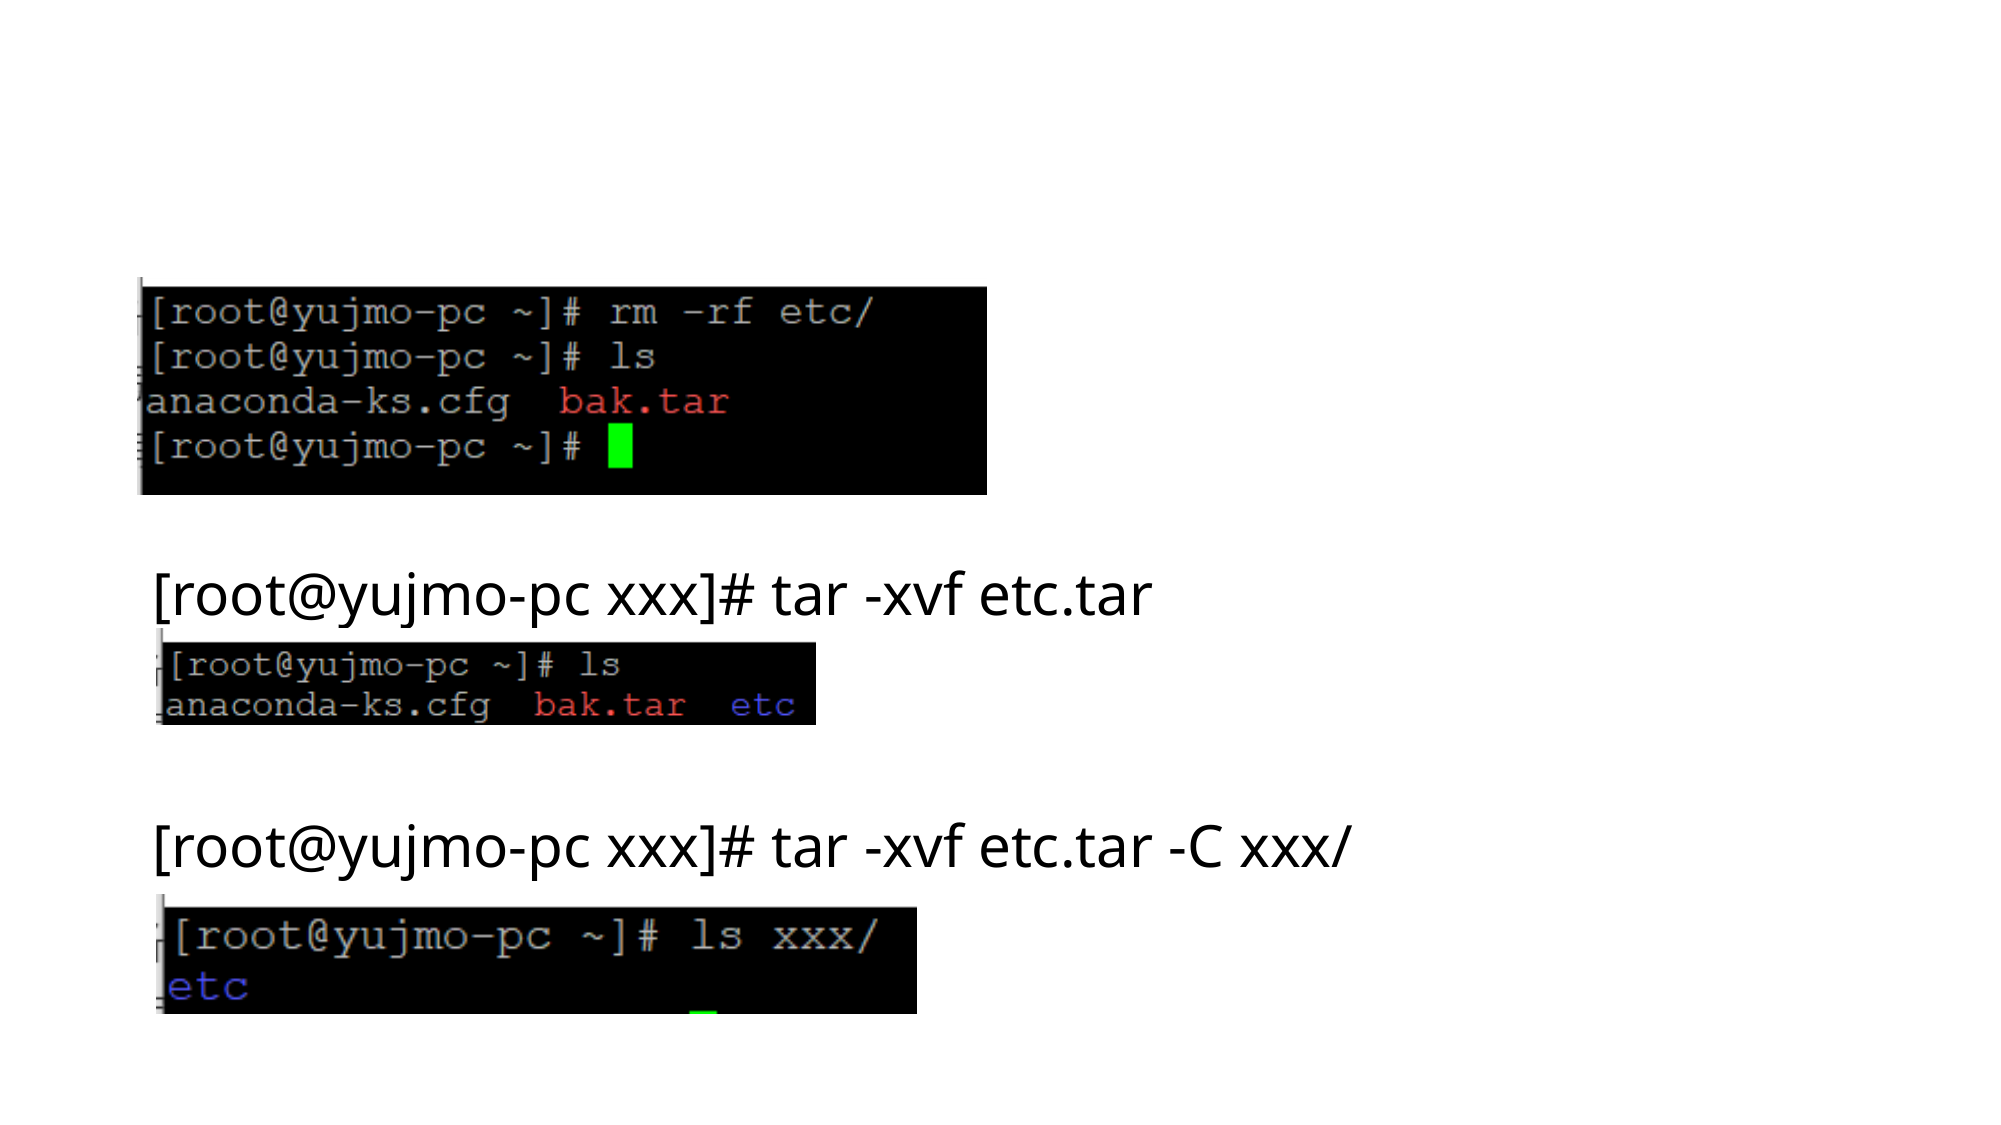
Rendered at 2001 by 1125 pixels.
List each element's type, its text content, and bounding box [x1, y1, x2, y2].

list [root@yujmo-pc xxx]# tar -xvf etc.tar [root@yujmo-pc xxx]# tar -xvf etc.tar -C xxx/ [137, 299, 1863, 1014]
picture [155, 894, 917, 1014]
picture [137, 277, 987, 495]
picture [155, 628, 816, 725]
